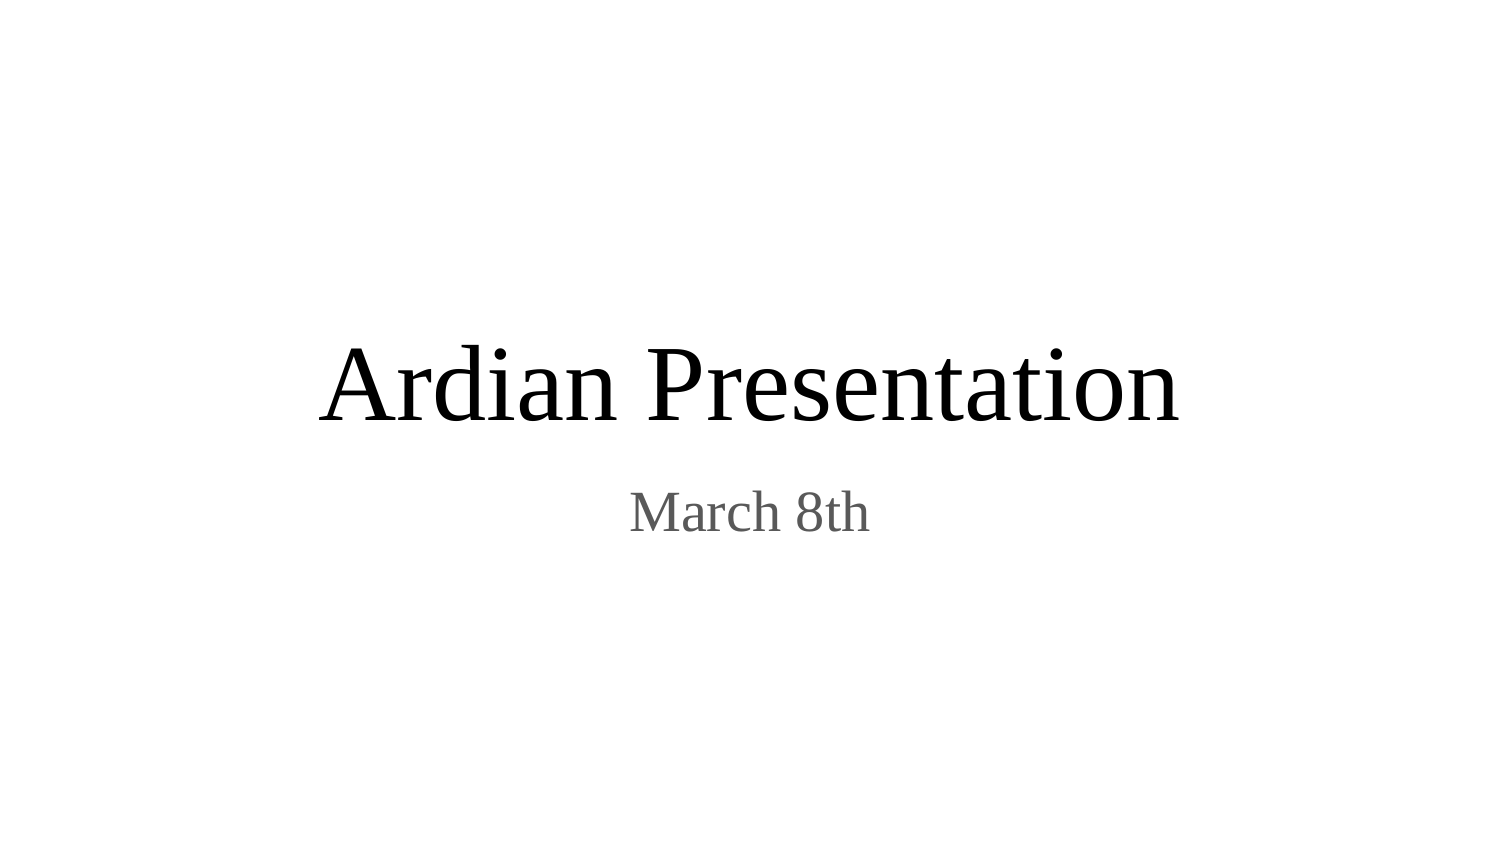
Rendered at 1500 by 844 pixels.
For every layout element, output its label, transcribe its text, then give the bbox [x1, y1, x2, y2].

subtitle March 8th [51, 464, 1449, 595]
title Ardian Presentation [51, 122, 1449, 459]
